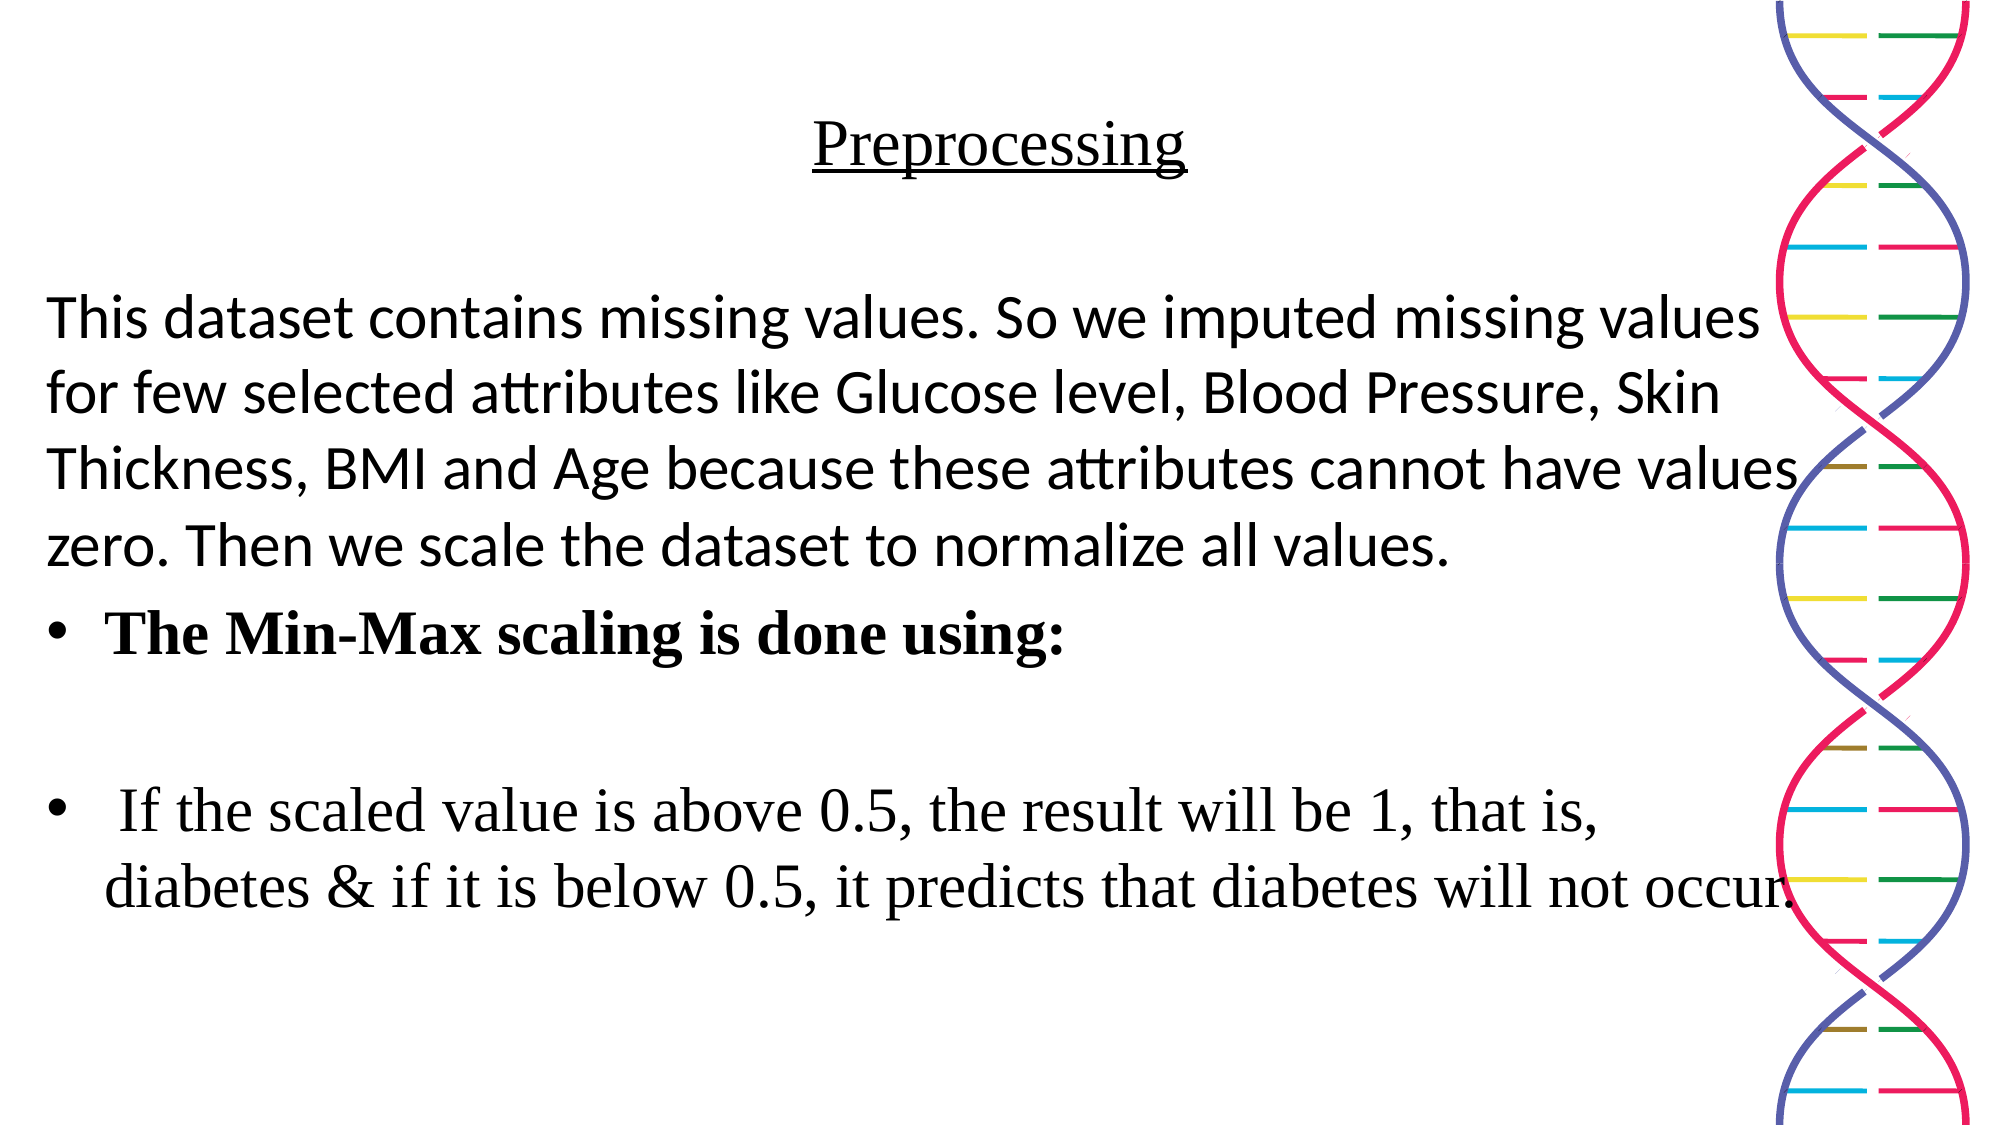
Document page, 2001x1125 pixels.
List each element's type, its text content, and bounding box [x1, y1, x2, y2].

title Preprocessing [99, 45, 1900, 233]
